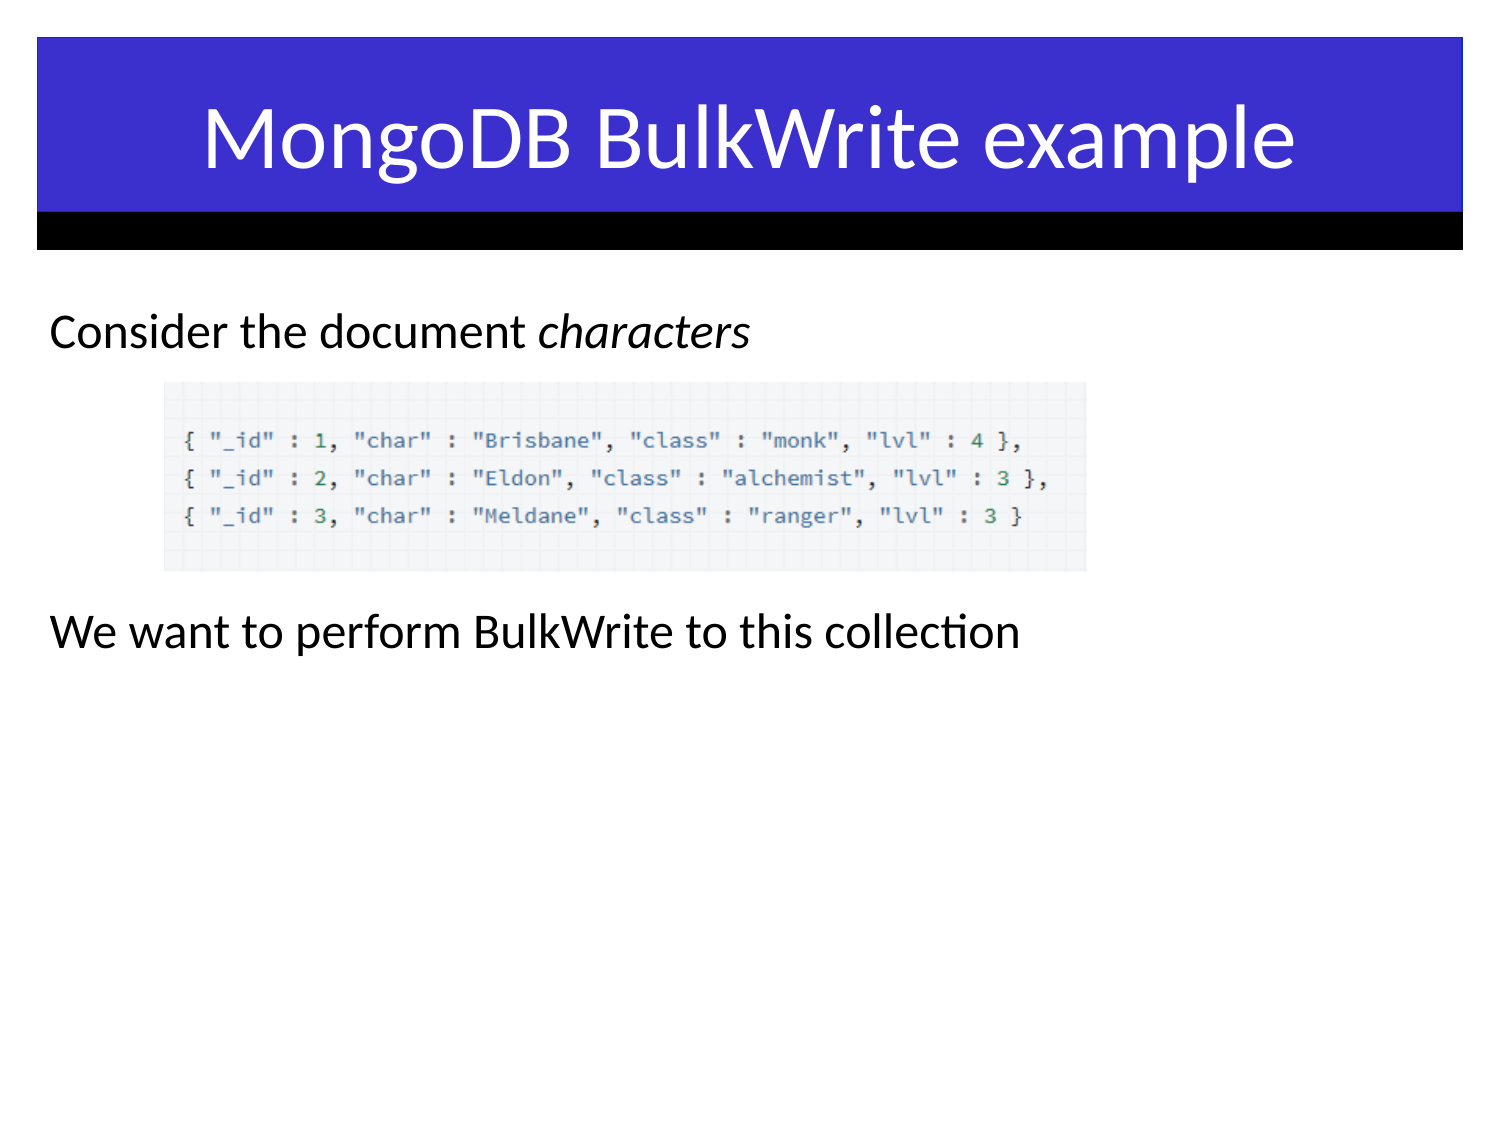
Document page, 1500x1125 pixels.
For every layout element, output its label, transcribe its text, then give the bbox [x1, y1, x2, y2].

picture [164, 382, 1087, 575]
title MongoDB BulkWrite example [75, 44, 1425, 233]
text_box Consider the document characters We want to perform BulkWrite to this collection [34, 291, 1443, 786]
